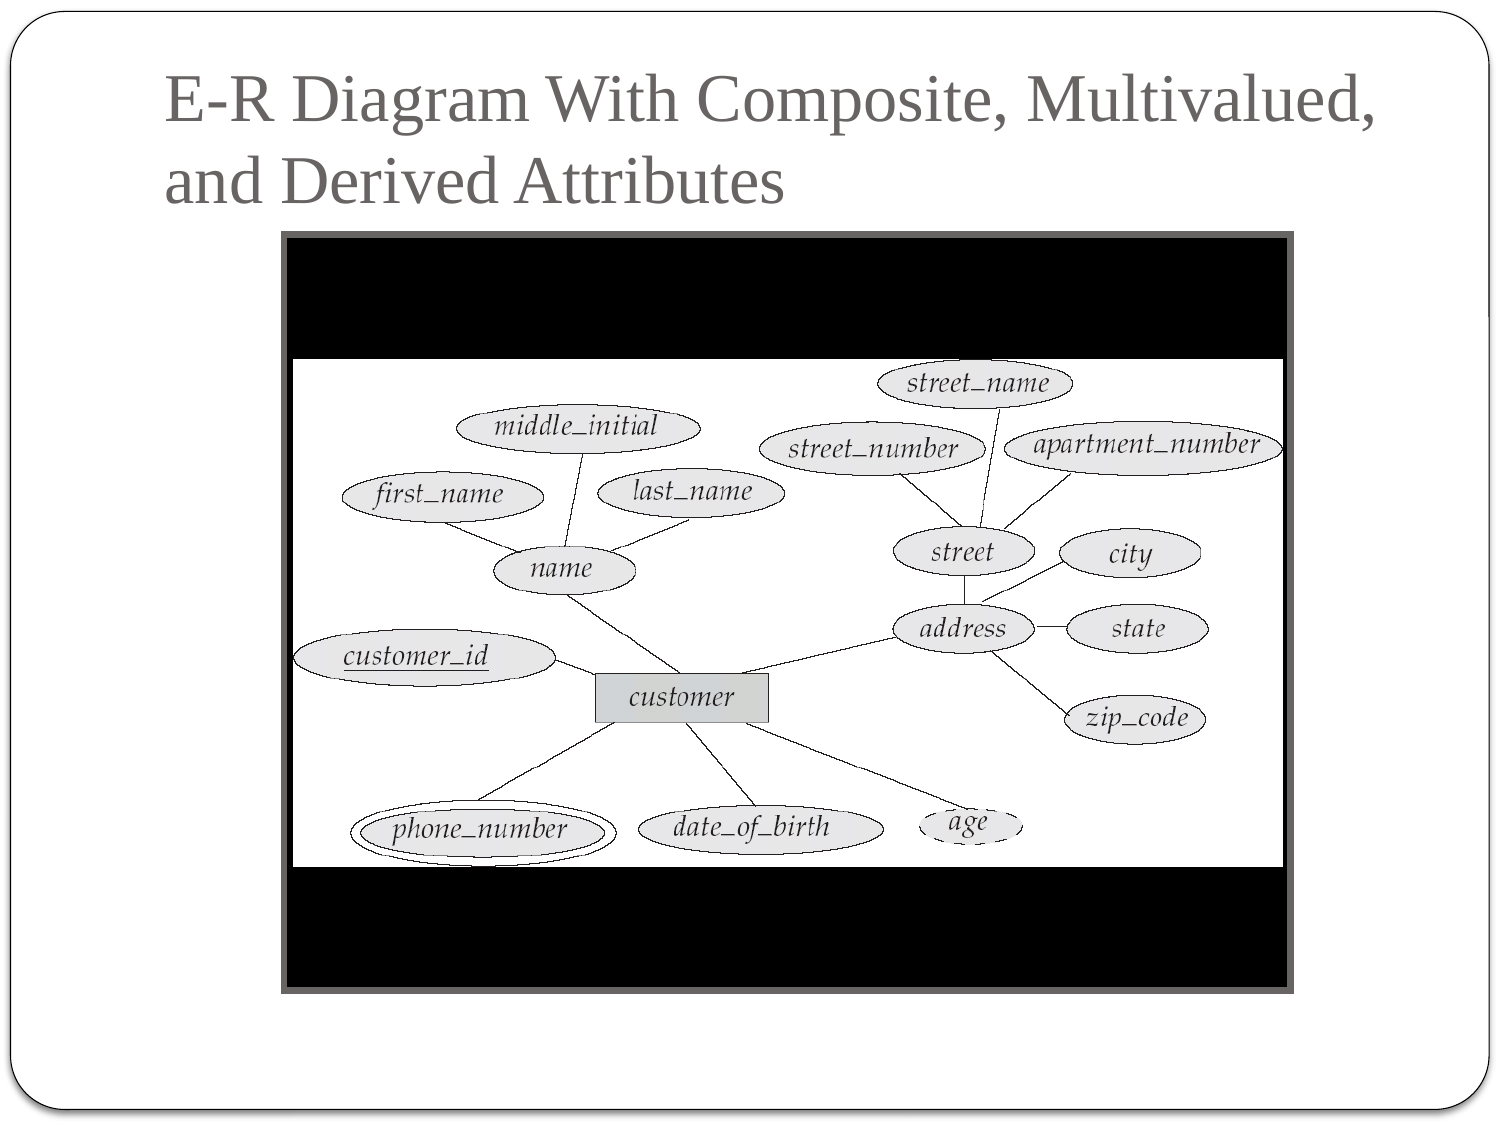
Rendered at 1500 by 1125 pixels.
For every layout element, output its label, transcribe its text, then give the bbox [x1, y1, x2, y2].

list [287, 237, 1288, 988]
title E-R Diagram With Composite, Multivalued, and Derived Attributes [150, 45, 1425, 233]
